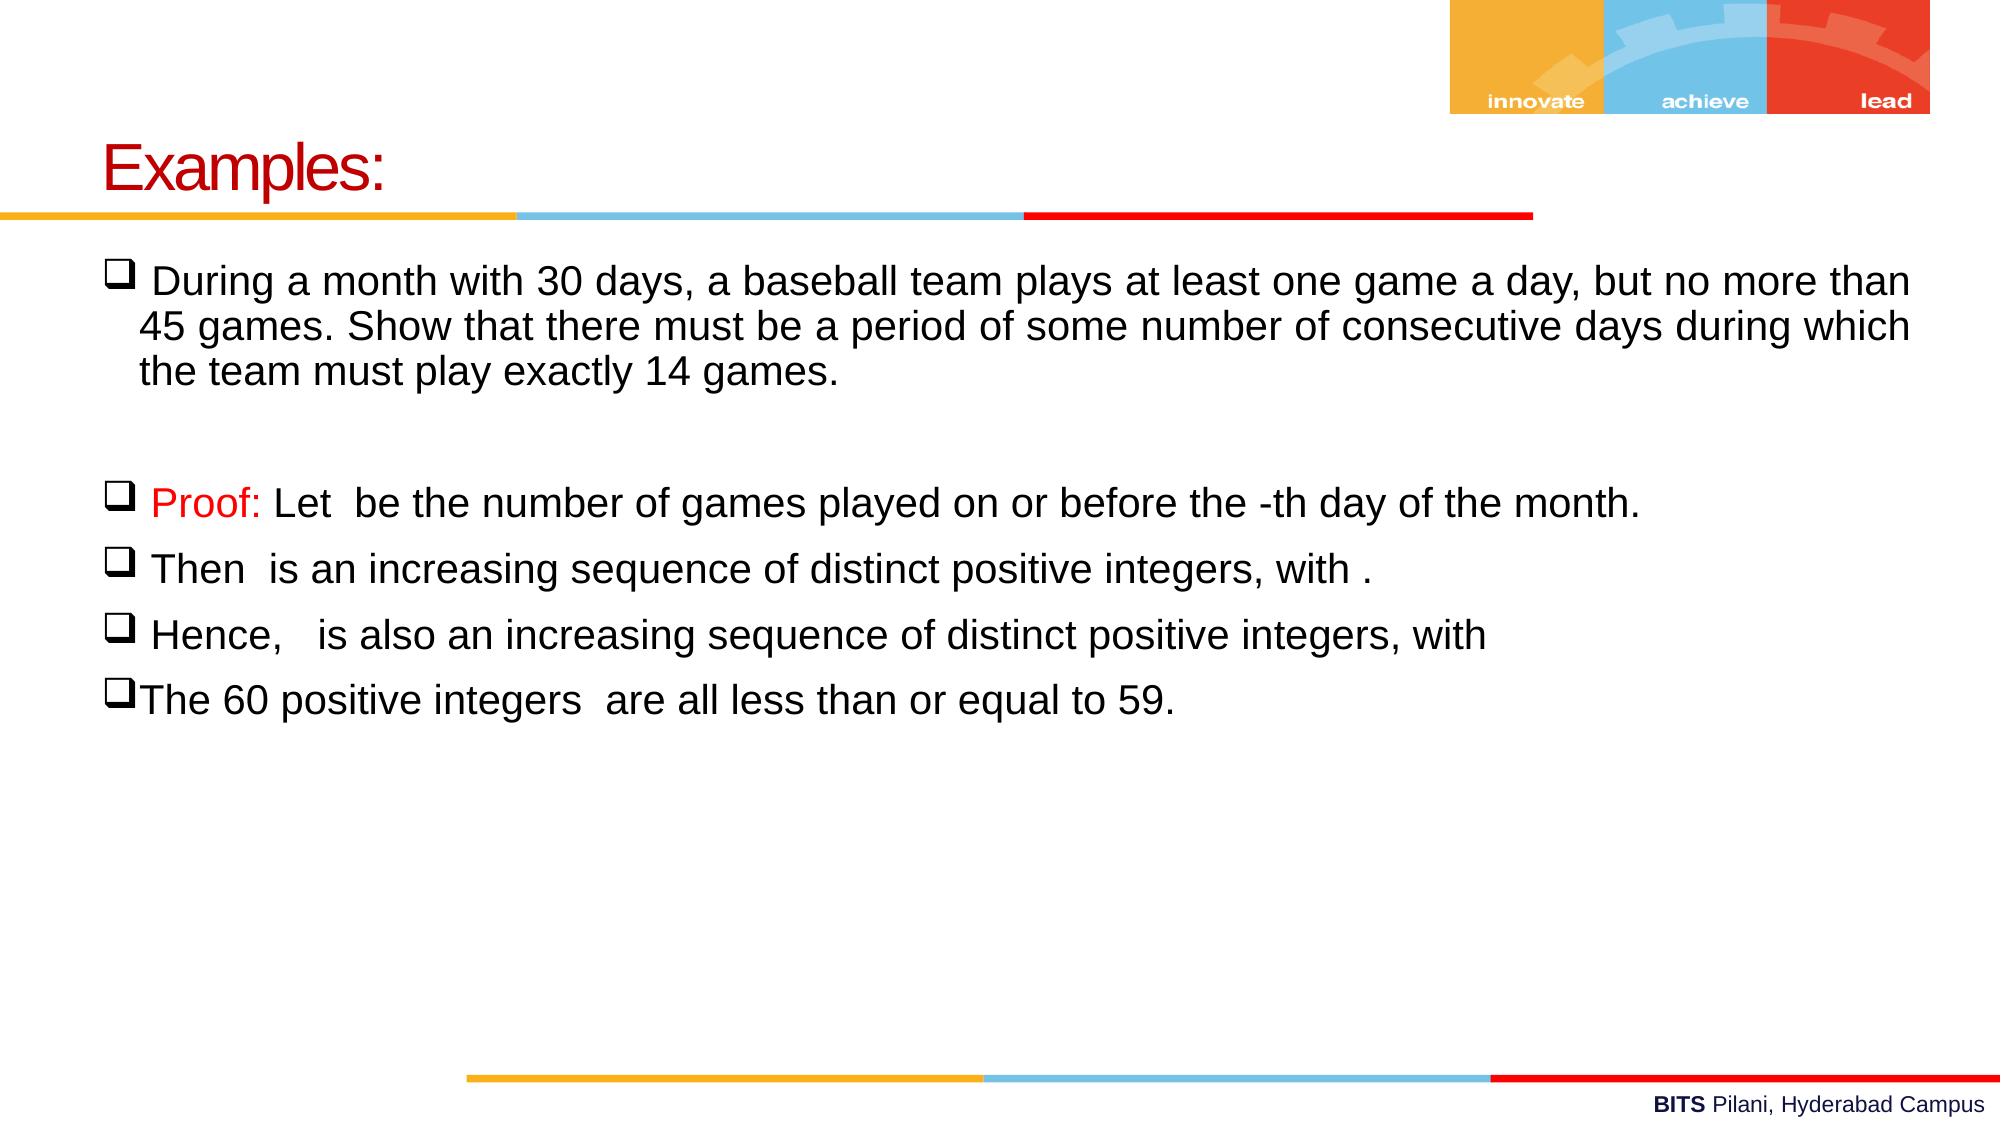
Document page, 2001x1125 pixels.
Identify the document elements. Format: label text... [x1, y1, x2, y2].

picture [1449, 0, 1930, 114]
list Examples: [86, 120, 1470, 213]
